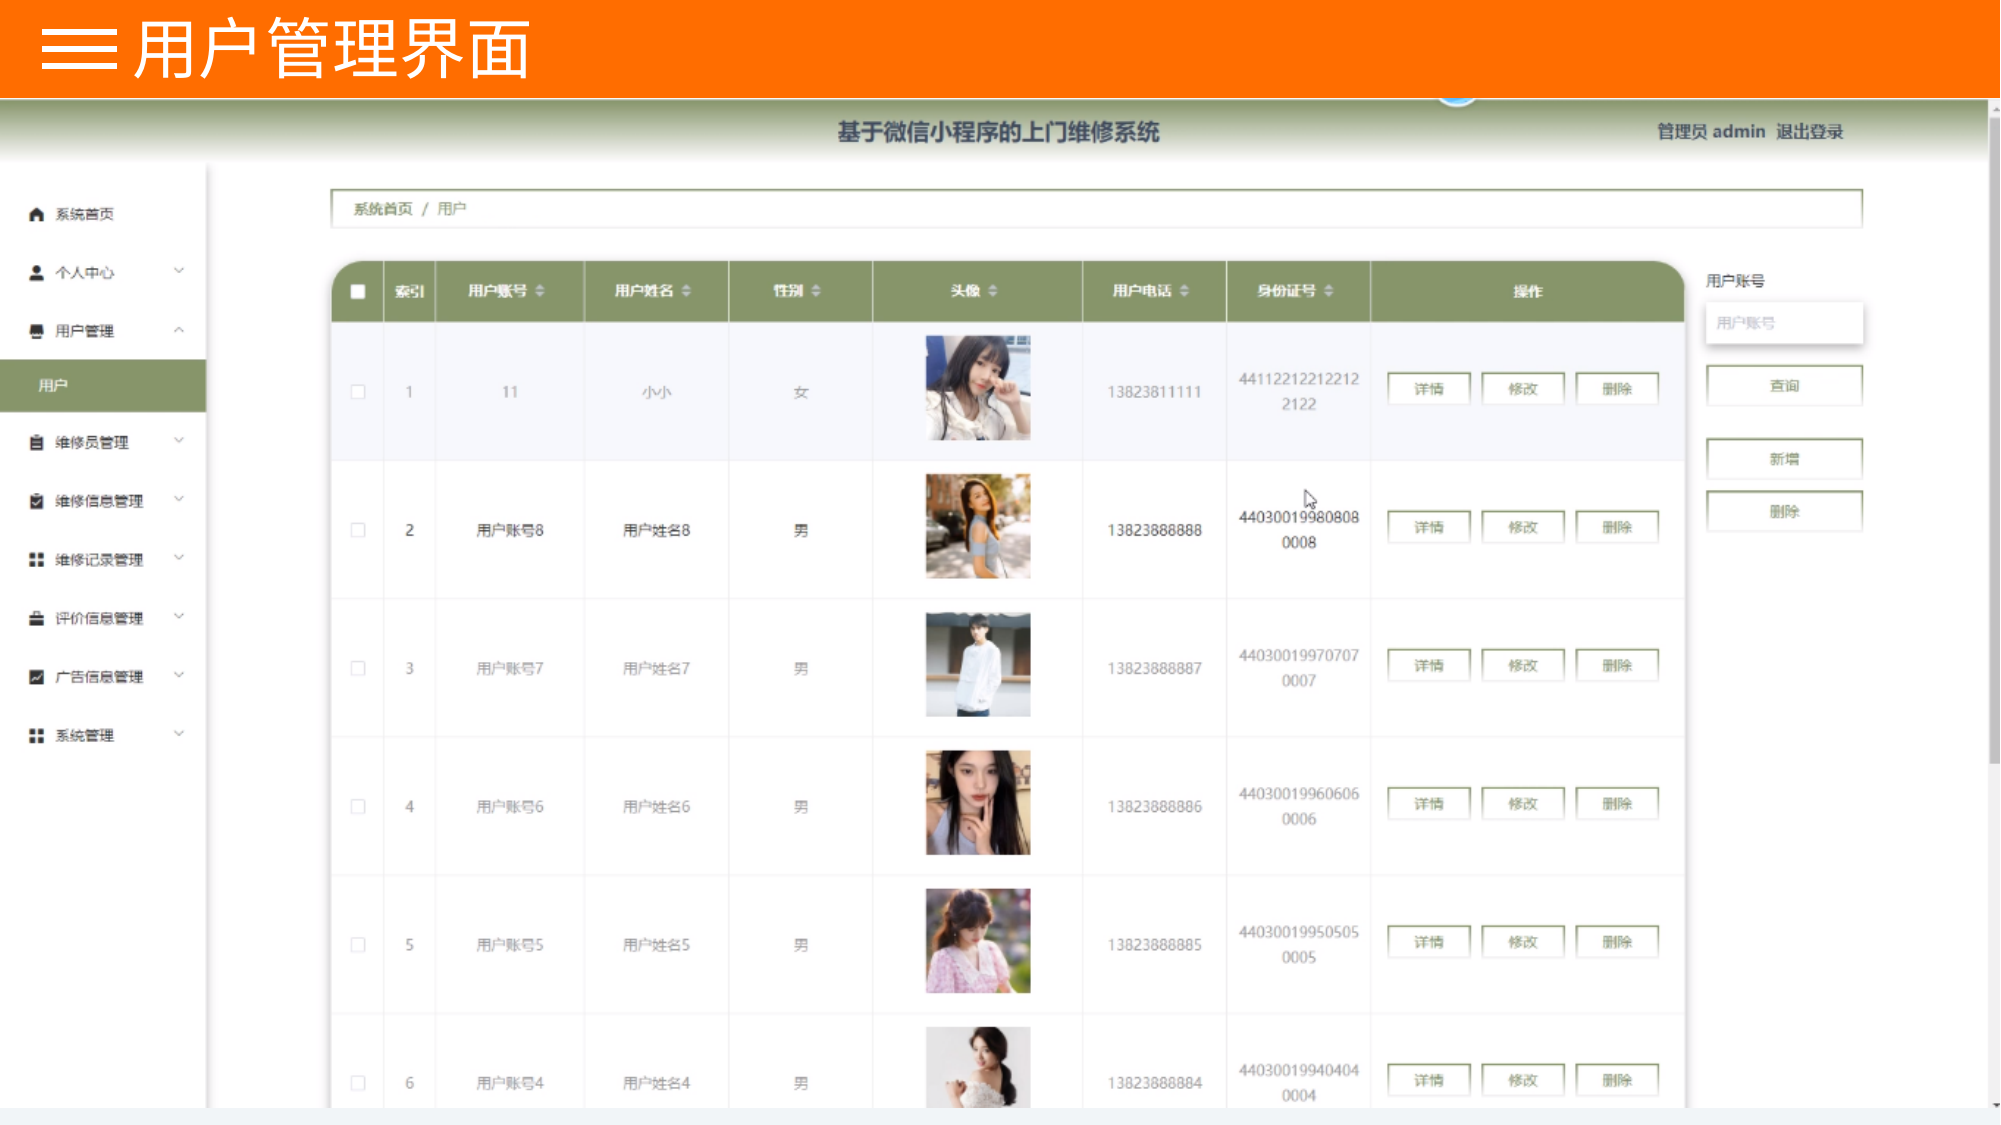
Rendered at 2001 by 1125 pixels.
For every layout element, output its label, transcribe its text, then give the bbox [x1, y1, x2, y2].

text_box [0, 0, 2000, 98]
picture [0, 98, 2000, 1108]
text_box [42, 32, 118, 67]
text_box 用户管理界面 [117, 0, 813, 95]
